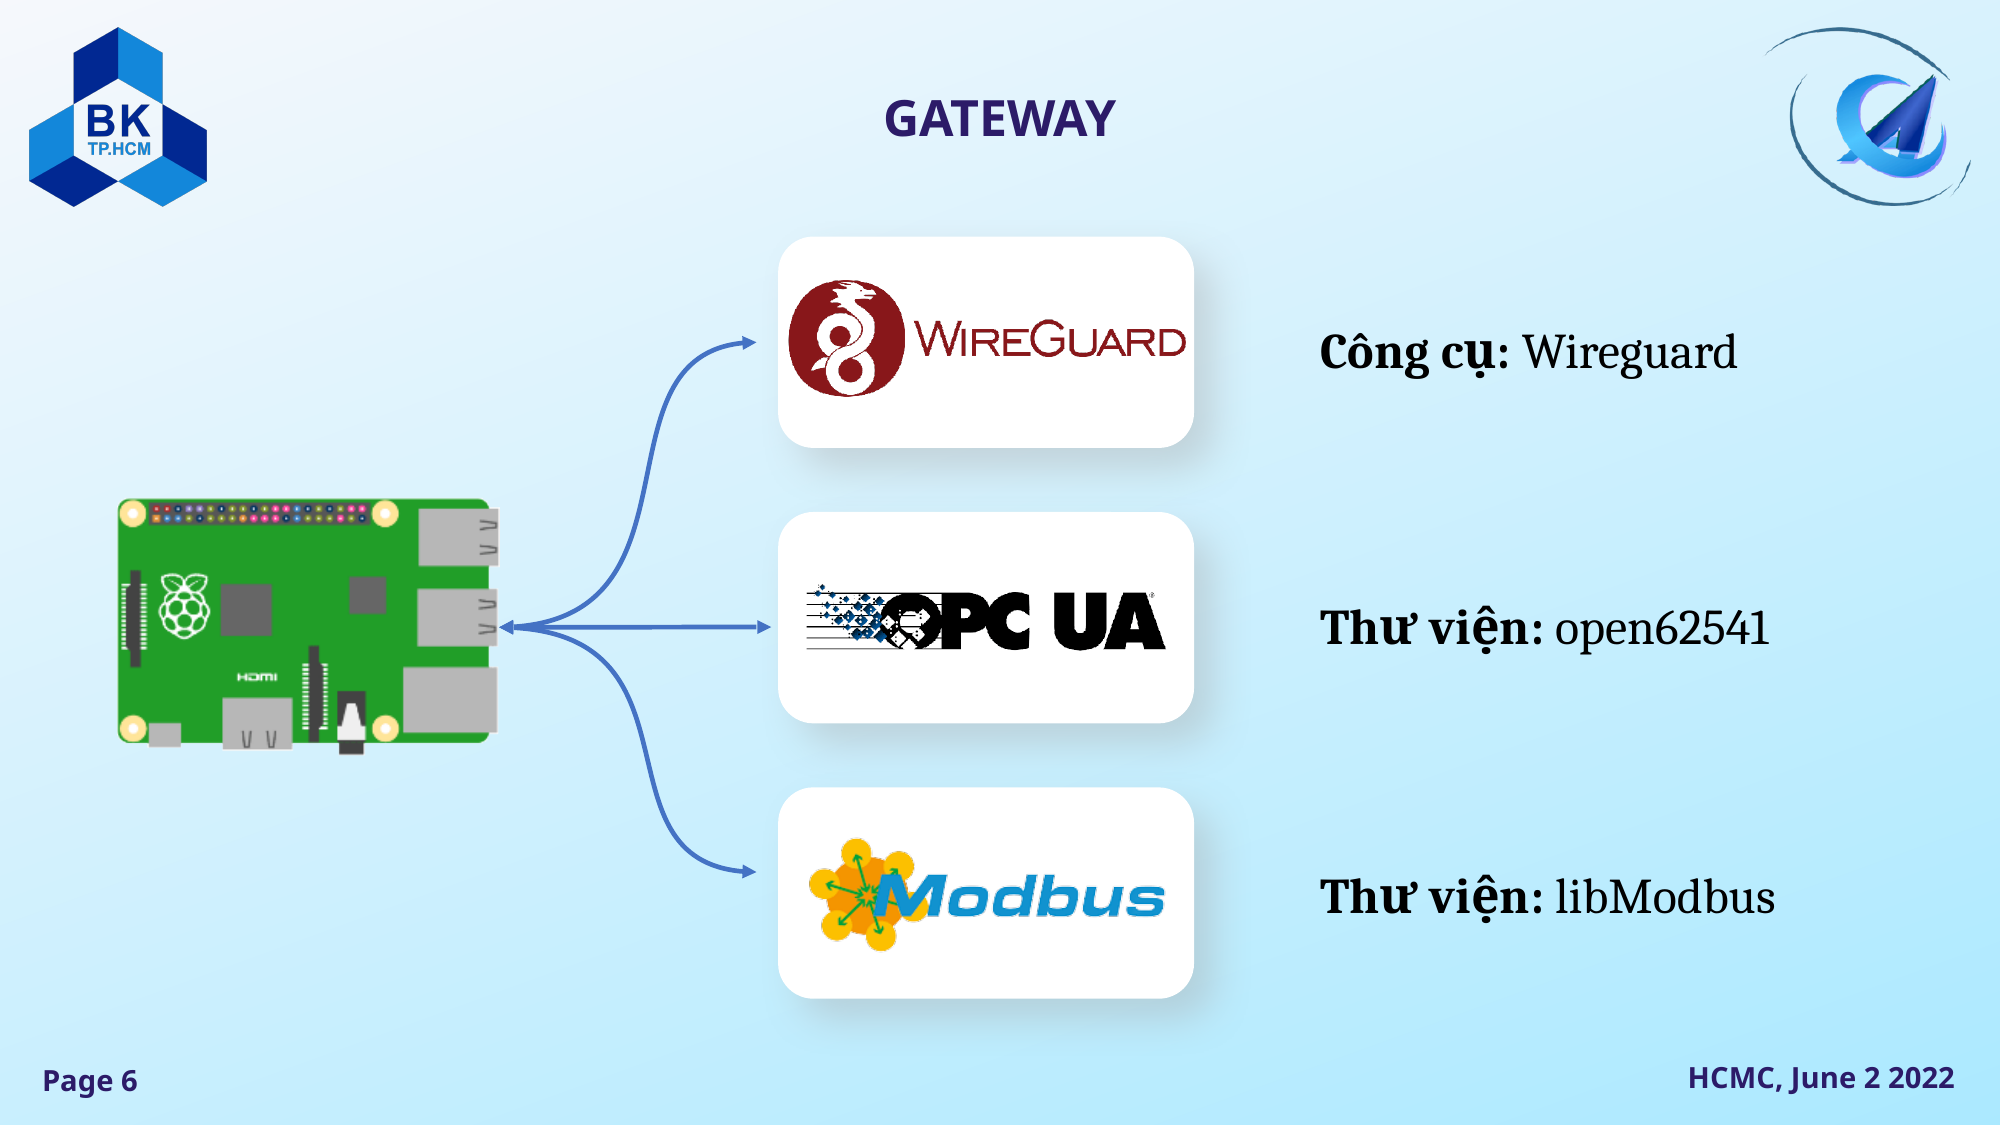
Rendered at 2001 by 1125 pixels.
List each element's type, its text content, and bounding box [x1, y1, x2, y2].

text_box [499, 342, 757, 628]
text_box GATEWAY [596, 79, 1404, 154]
text_box Thư viện: libModbus [1305, 856, 1919, 932]
text_box HCMC, June 2 2022 [1672, 1052, 1971, 1102]
text_box Công cụ: Wireguard [1305, 281, 1792, 387]
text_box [778, 511, 1195, 724]
picture [29, 27, 207, 207]
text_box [771, 230, 1203, 448]
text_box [499, 628, 757, 872]
picture [117, 483, 499, 771]
picture [1761, 27, 1971, 207]
text_box Thư viện: open62541 [1305, 586, 1852, 662]
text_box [778, 787, 1195, 999]
text_box Page 6 [27, 1054, 325, 1105]
